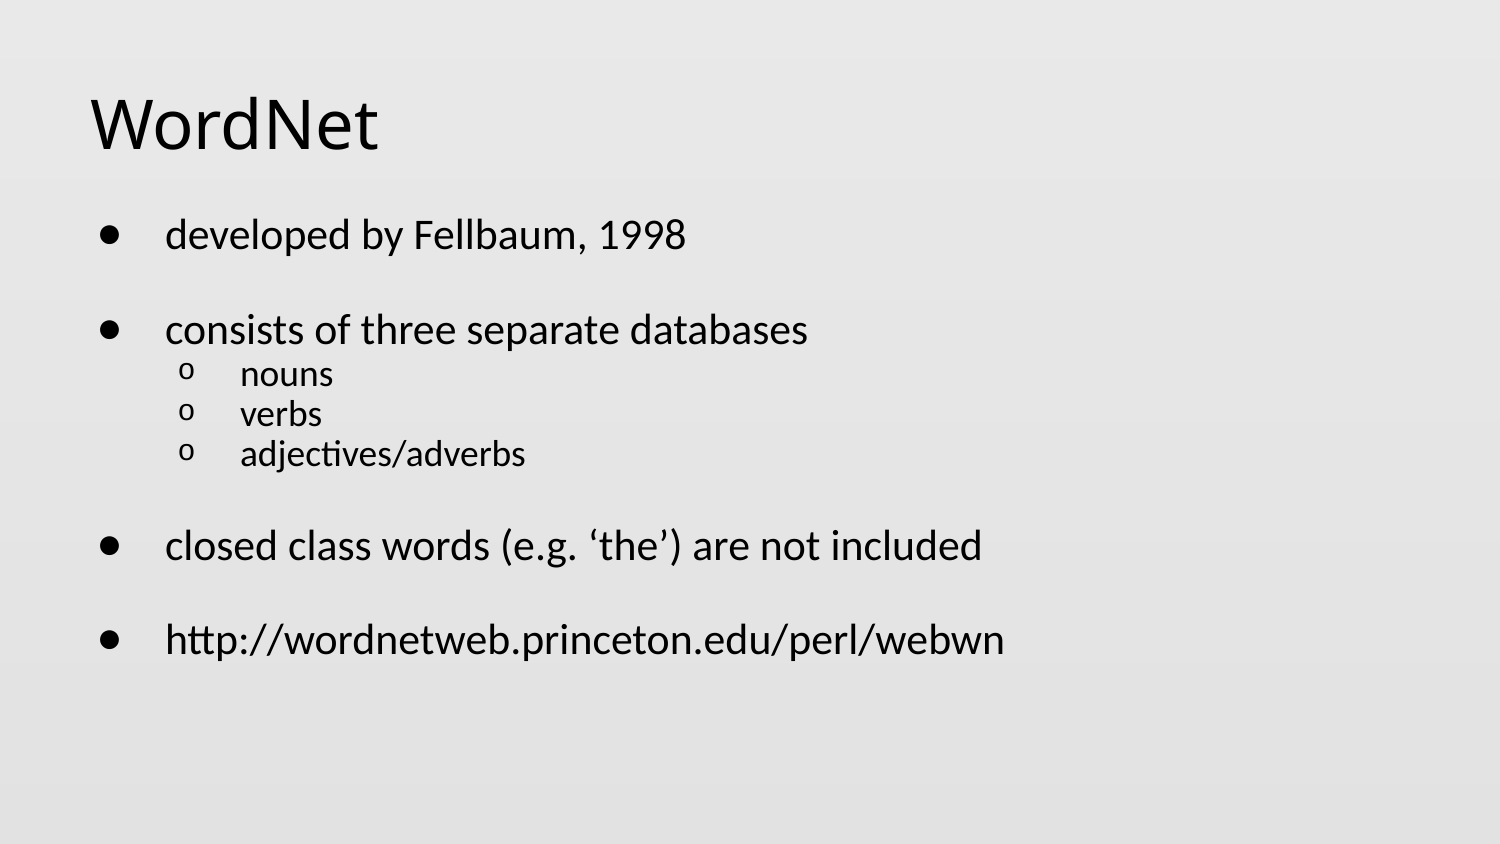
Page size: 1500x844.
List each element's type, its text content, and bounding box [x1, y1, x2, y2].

list developed by Fellbaum, 1998 consists of three separate databases nouns verbs adjectives/adverbs closed class words (e.g. ‘the’) are not included http://wordnetweb.princeton.edu/perl/webwn [75, 196, 1425, 808]
title WordNet [75, 39, 1425, 180]
